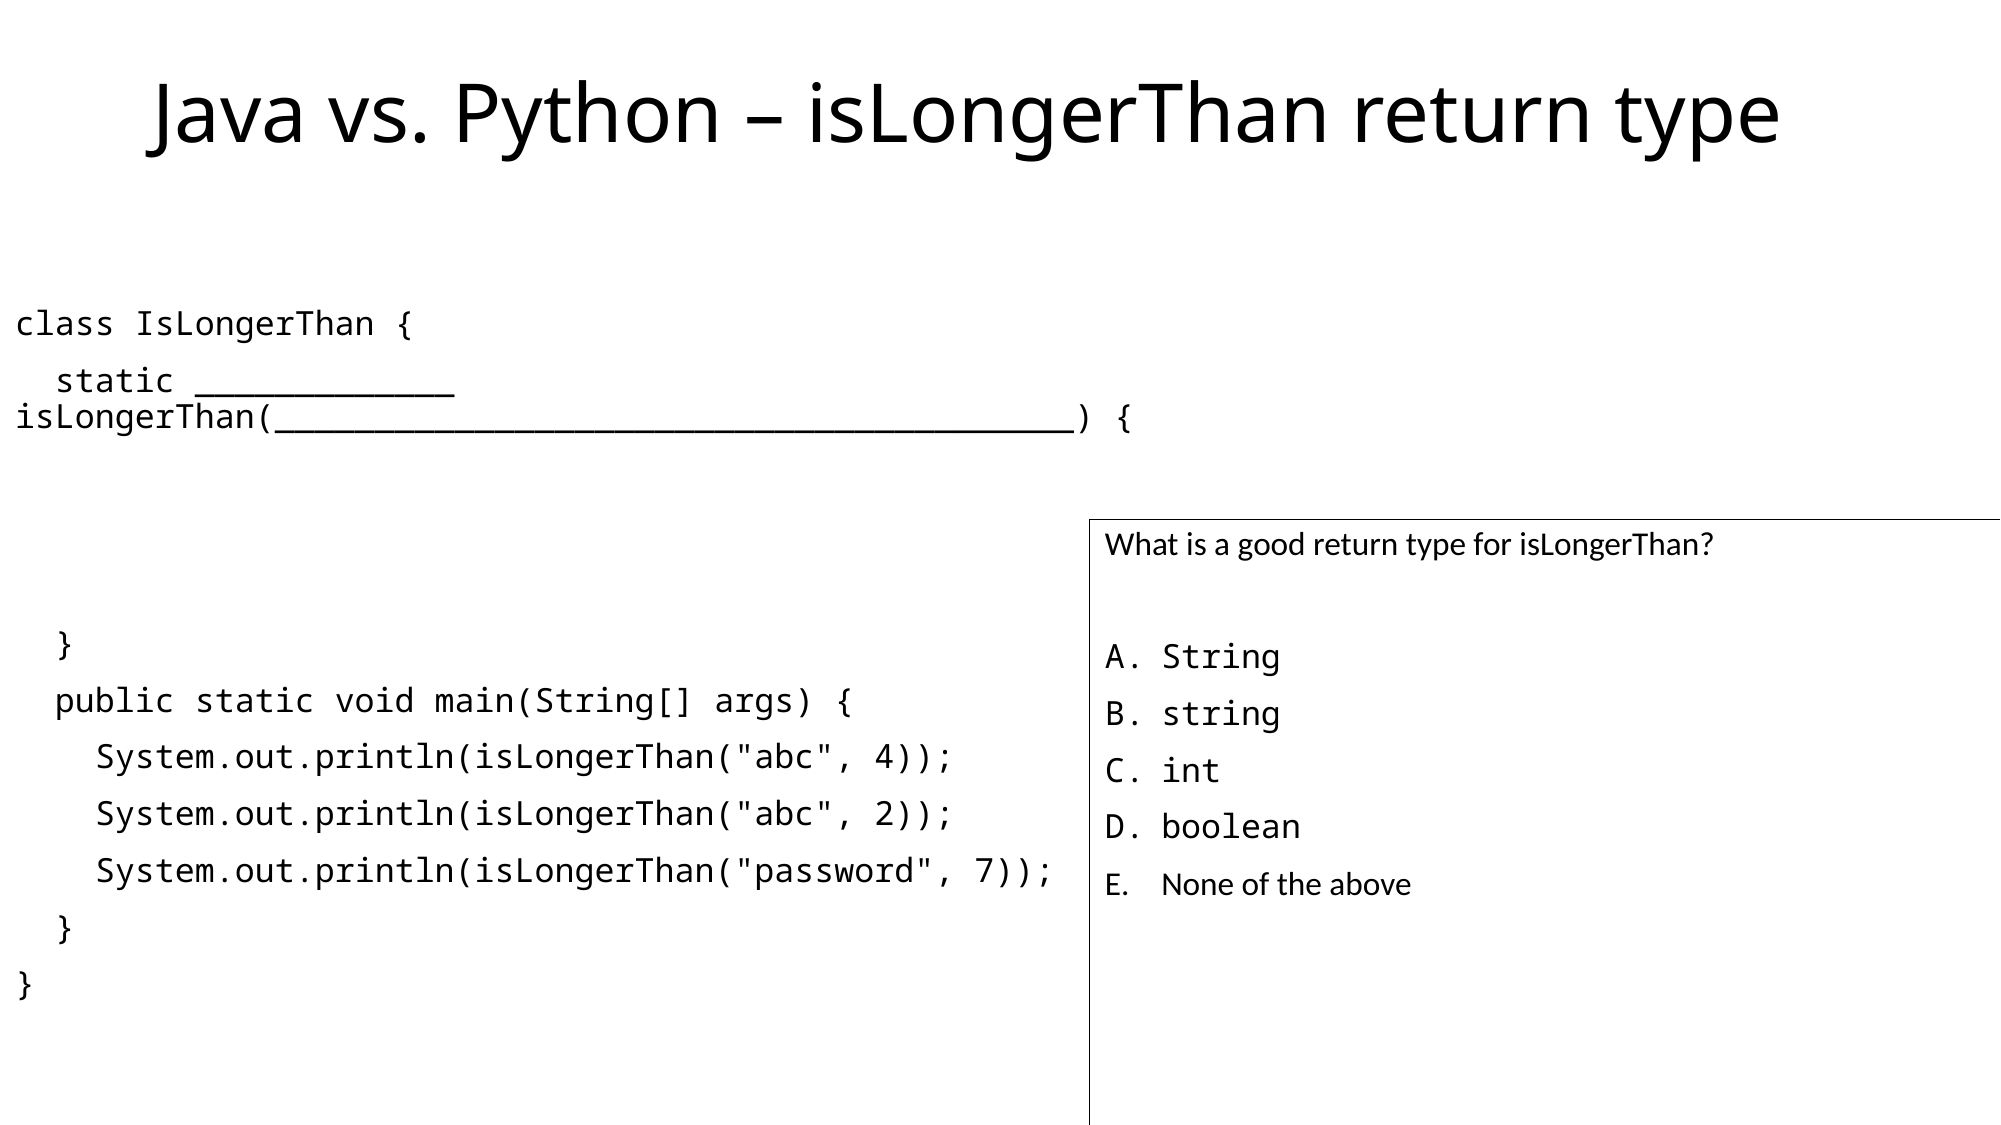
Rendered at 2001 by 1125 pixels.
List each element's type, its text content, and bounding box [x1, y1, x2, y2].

text_box What is a good return type for isLongerThan? String string int boolean None of the above [1089, 519, 2000, 1125]
title Java vs. Python – isLongerThan return type [137, 59, 1863, 173]
list class IsLongerThan { static _____________ isLongerThan(________________________________________) { } public static void main(String[] args) { System.out.println(isLongerThan("abc", 4)); System.out.println(isLongerThan("abc", 2)); System.out.println(isLongerThan("password", 7)); } } [0, 299, 1546, 1014]
